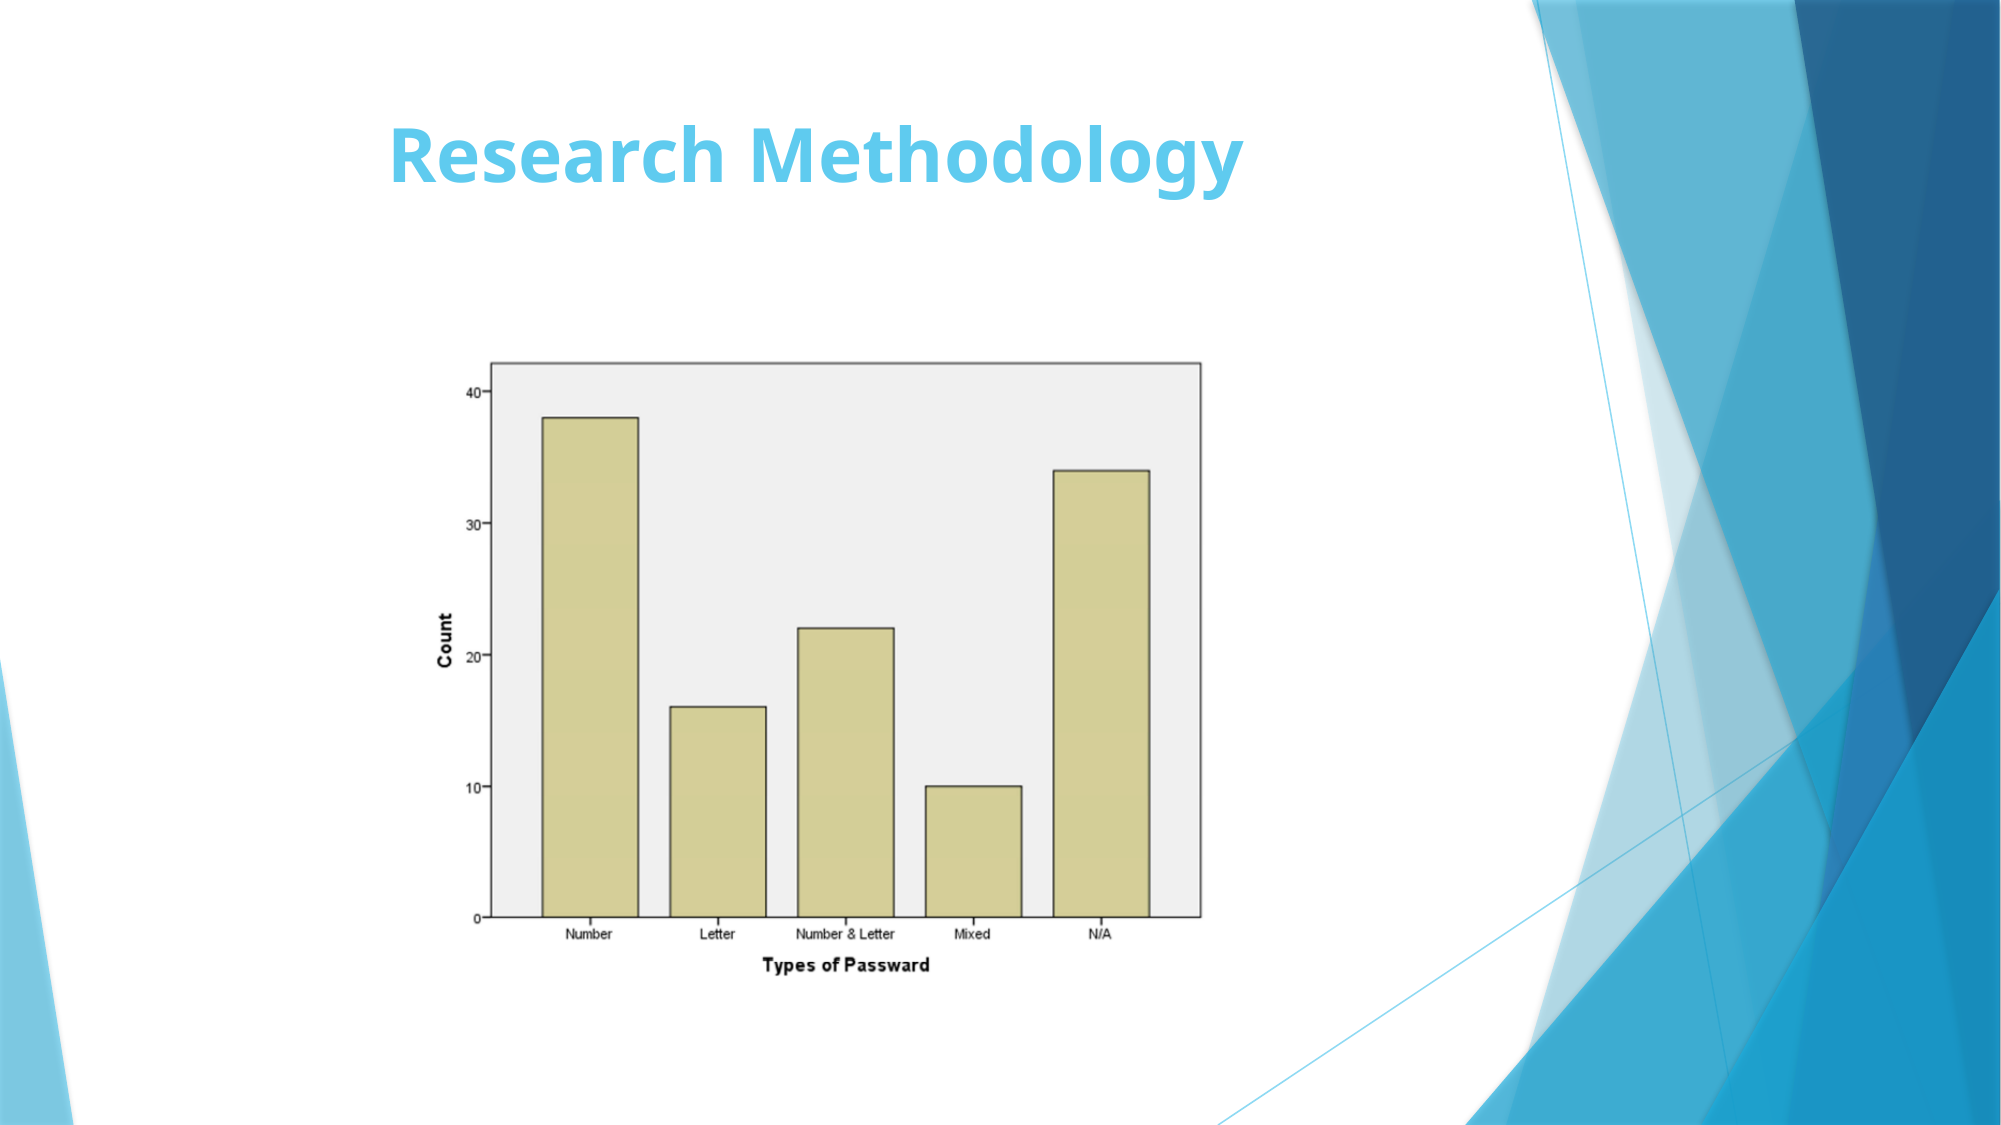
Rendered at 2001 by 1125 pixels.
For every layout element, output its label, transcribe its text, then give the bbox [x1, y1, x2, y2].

title Research Methodology [111, 99, 1522, 317]
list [390, 353, 1243, 992]
